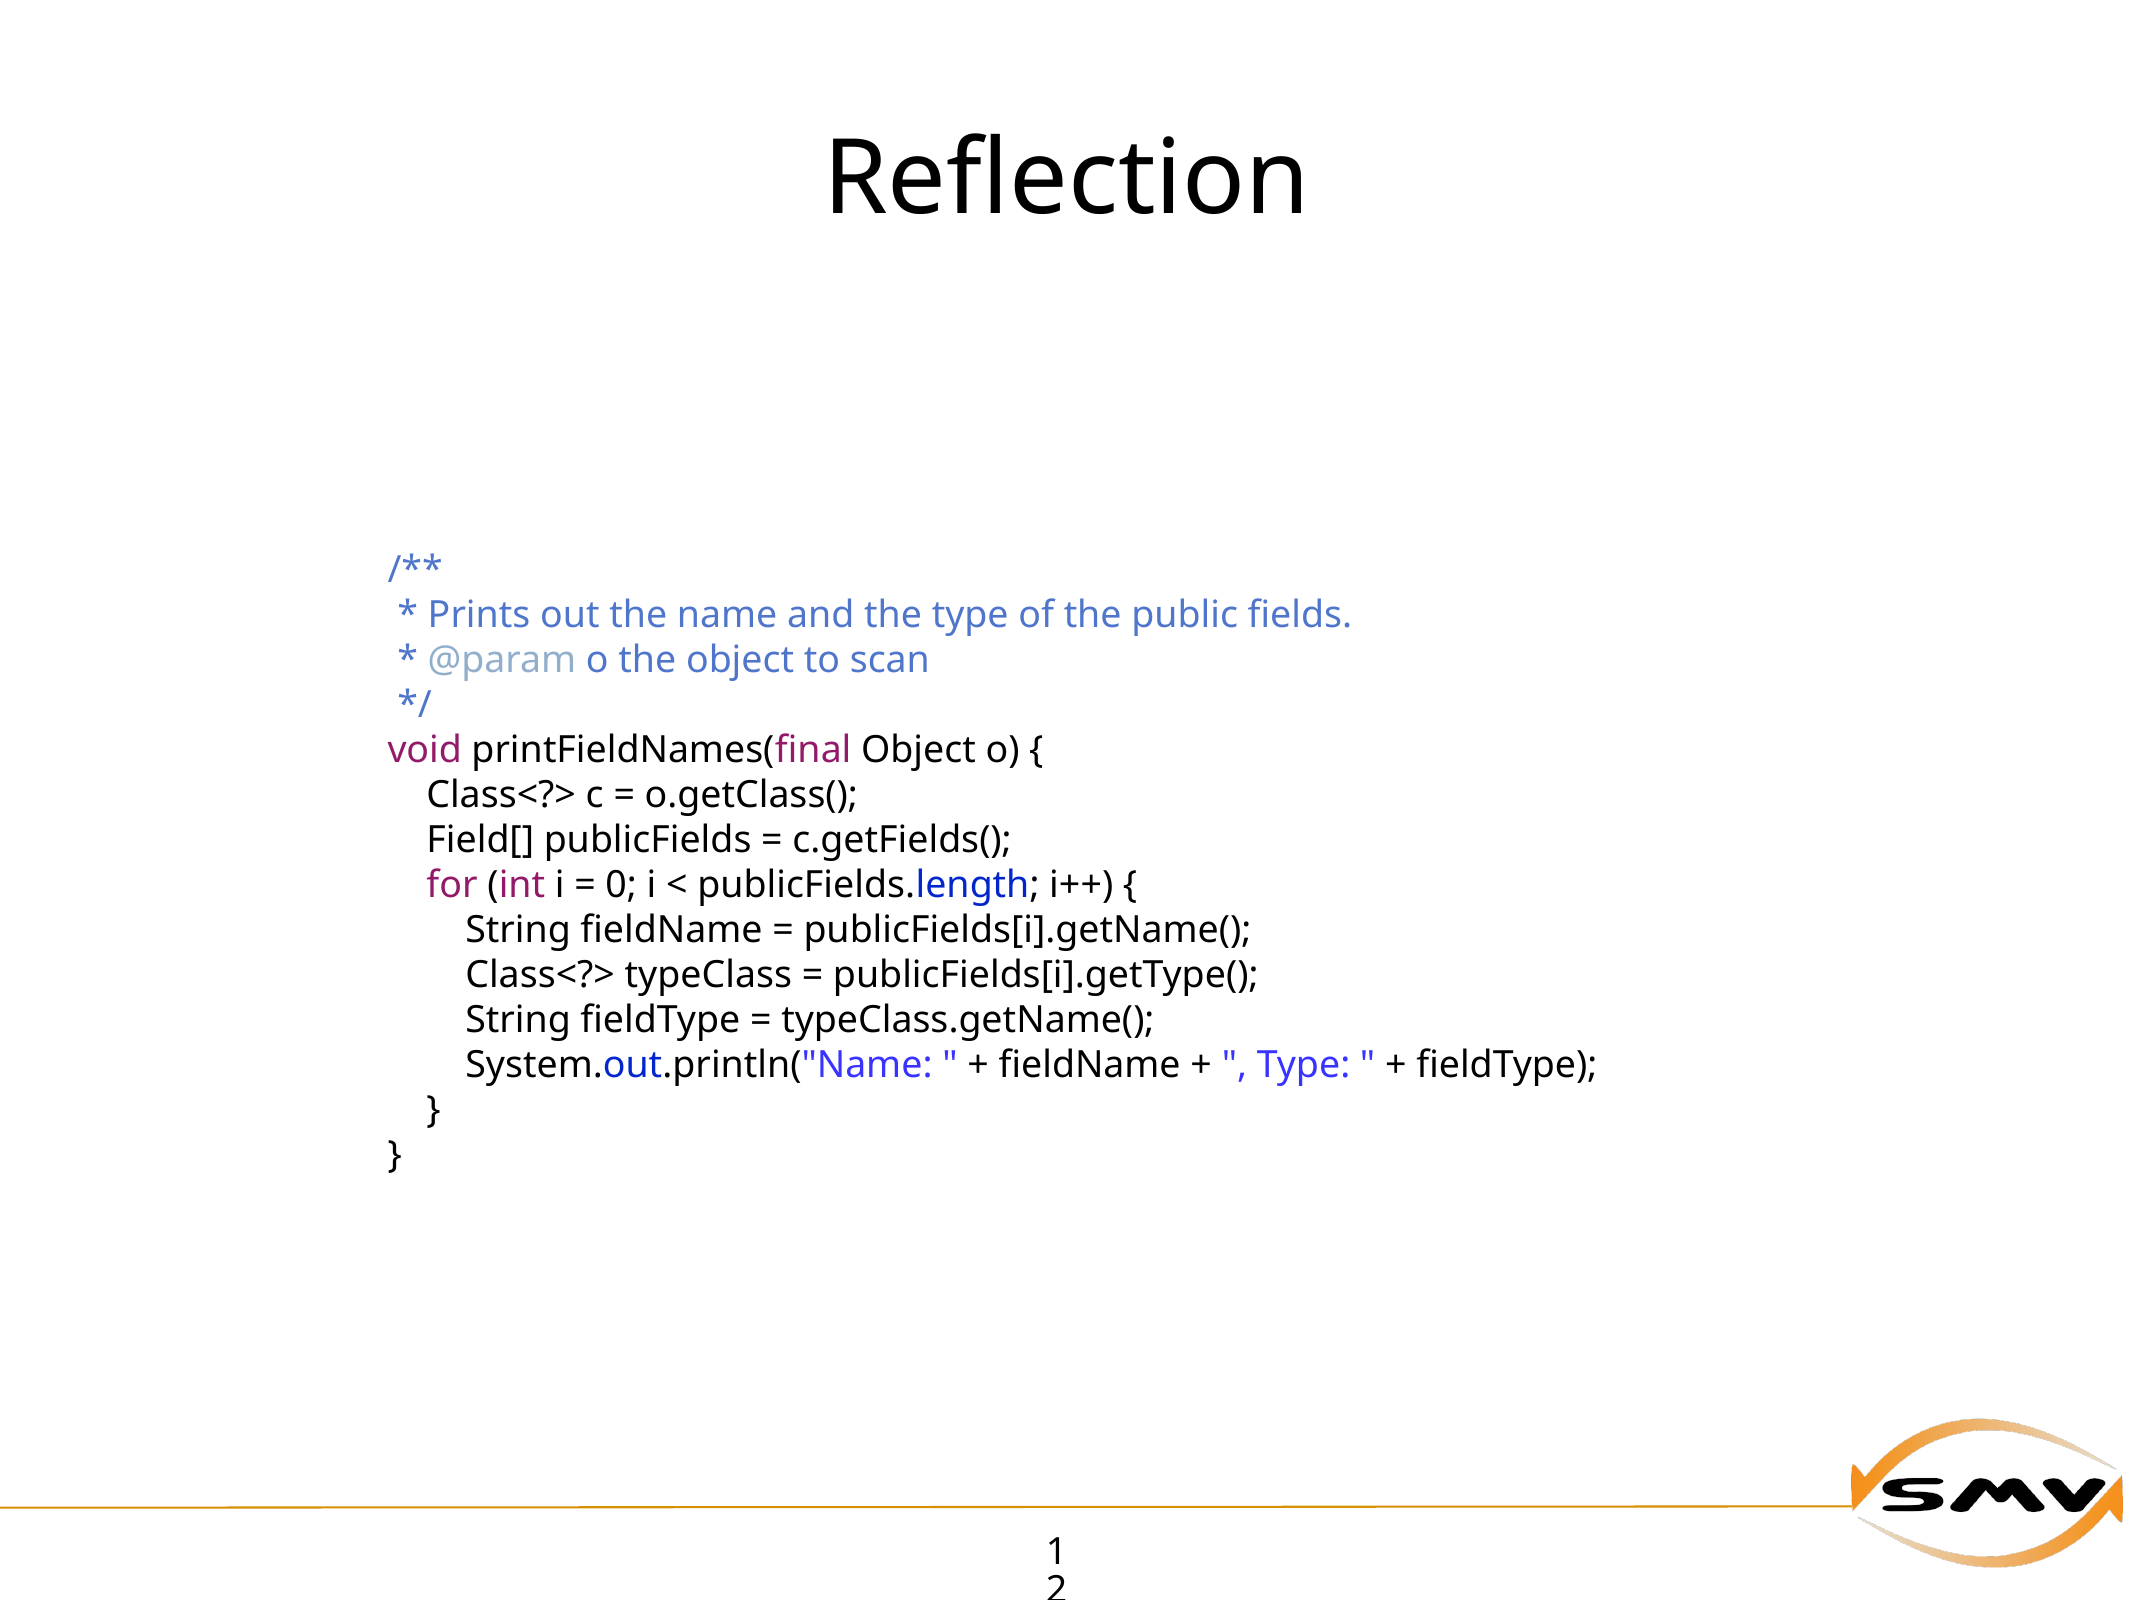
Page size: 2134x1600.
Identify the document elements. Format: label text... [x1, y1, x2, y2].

picture [1851, 1416, 2123, 1588]
text_box /** * Prints out the name and the type of the public fields. * @param o the object to scan */ void printFieldNames(final Object o) { Class<?> c = o.getClass(); Field[] publicFields = c.getFields(); for (int i = 0; i < publicFields.length; i++) { String fieldName = publicFields[i].getName(); Class<?> typeClass = publicFields[i].getType(); String fieldType = typeClass.getName(); System.out.println("Name: " + fieldName + ", Type: " + fieldType); } } [340, 537, 1607, 1184]
slide_number 12 [1036, 1518, 1095, 1580]
title Reflection [207, 41, 1926, 303]
